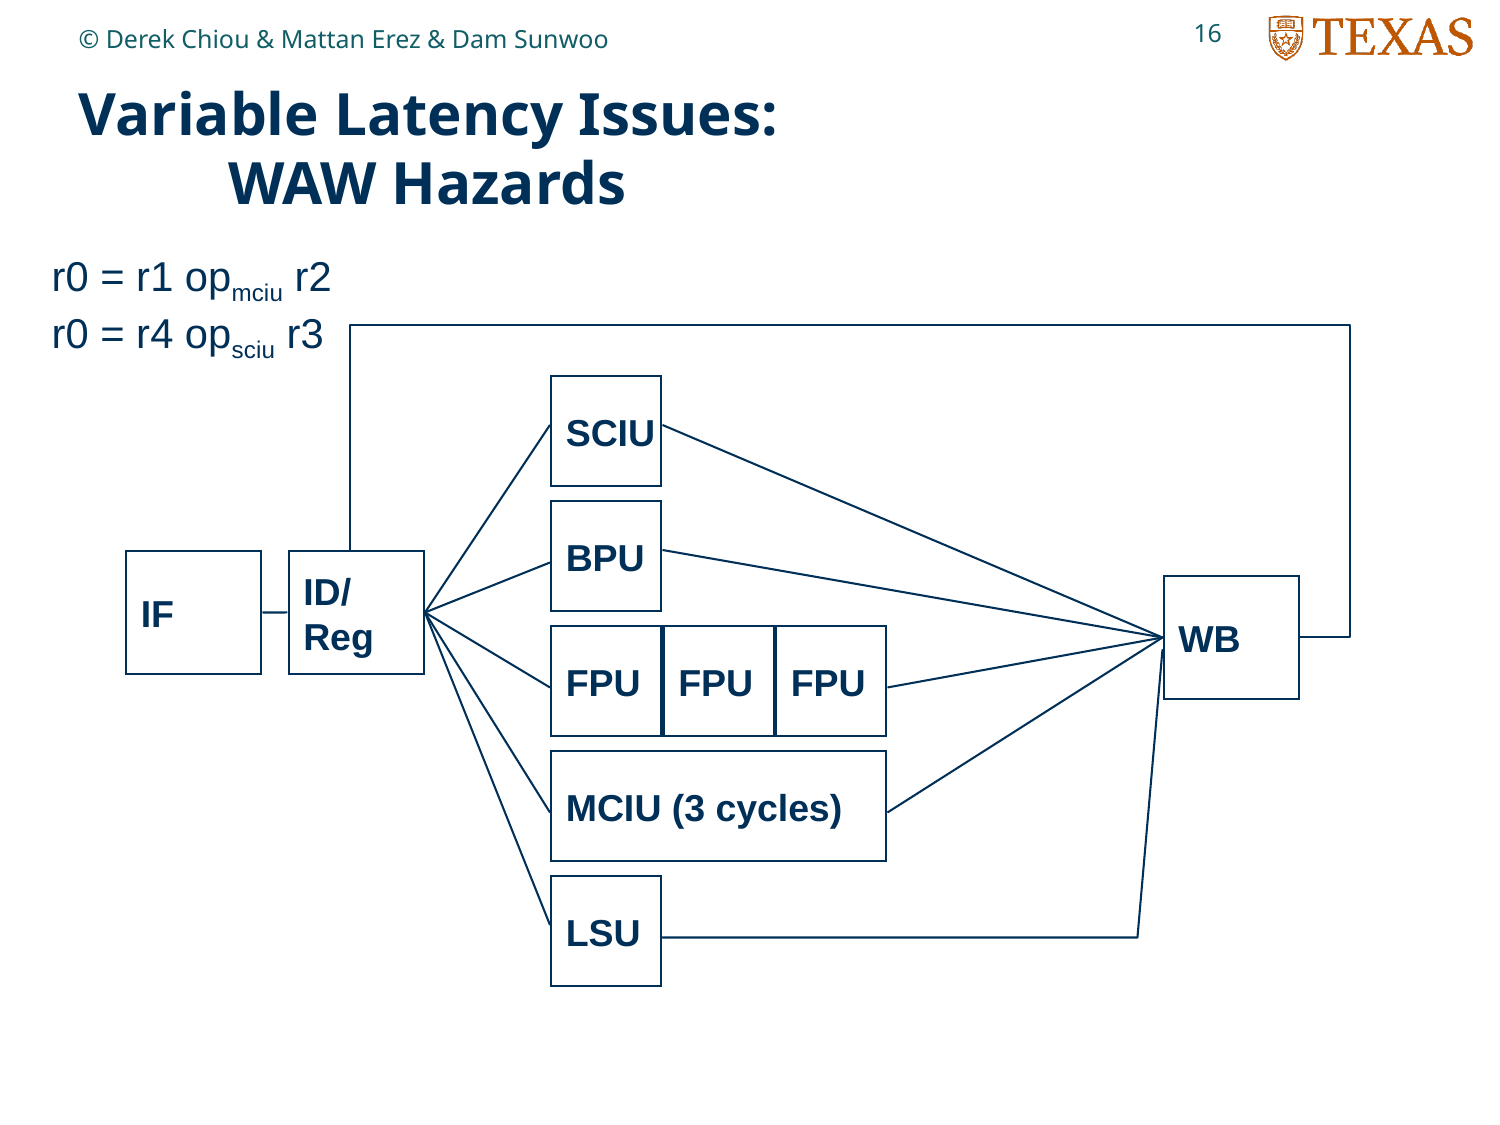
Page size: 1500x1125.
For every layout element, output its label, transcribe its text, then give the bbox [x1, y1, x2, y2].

text_box BPU [550, 569, 662, 612]
text_box [349, 324, 1350, 638]
text_box FPU [775, 625, 887, 737]
picture [1268, 12, 1474, 63]
footer © Derek Chiou & Mattan Erez & Dam Sunwoo [63, 3, 914, 73]
text_box ID/ Reg [288, 551, 424, 674]
text_box [662, 650, 1163, 938]
text_box MCIU (3 cycles) [550, 751, 887, 862]
slide_number 16 [1100, 0, 1238, 73]
text_box r0 = r1 opmciu r2 r0 = r4 opsciu r3 [36, 242, 348, 371]
text_box LSU [550, 875, 662, 987]
title Variable Latency Issues: WAW Hazards [63, 75, 1475, 223]
text_box IF [126, 551, 262, 674]
text_box WB [1163, 625, 1299, 699]
text_box FPU [550, 625, 662, 737]
text_box FPU [663, 625, 774, 737]
